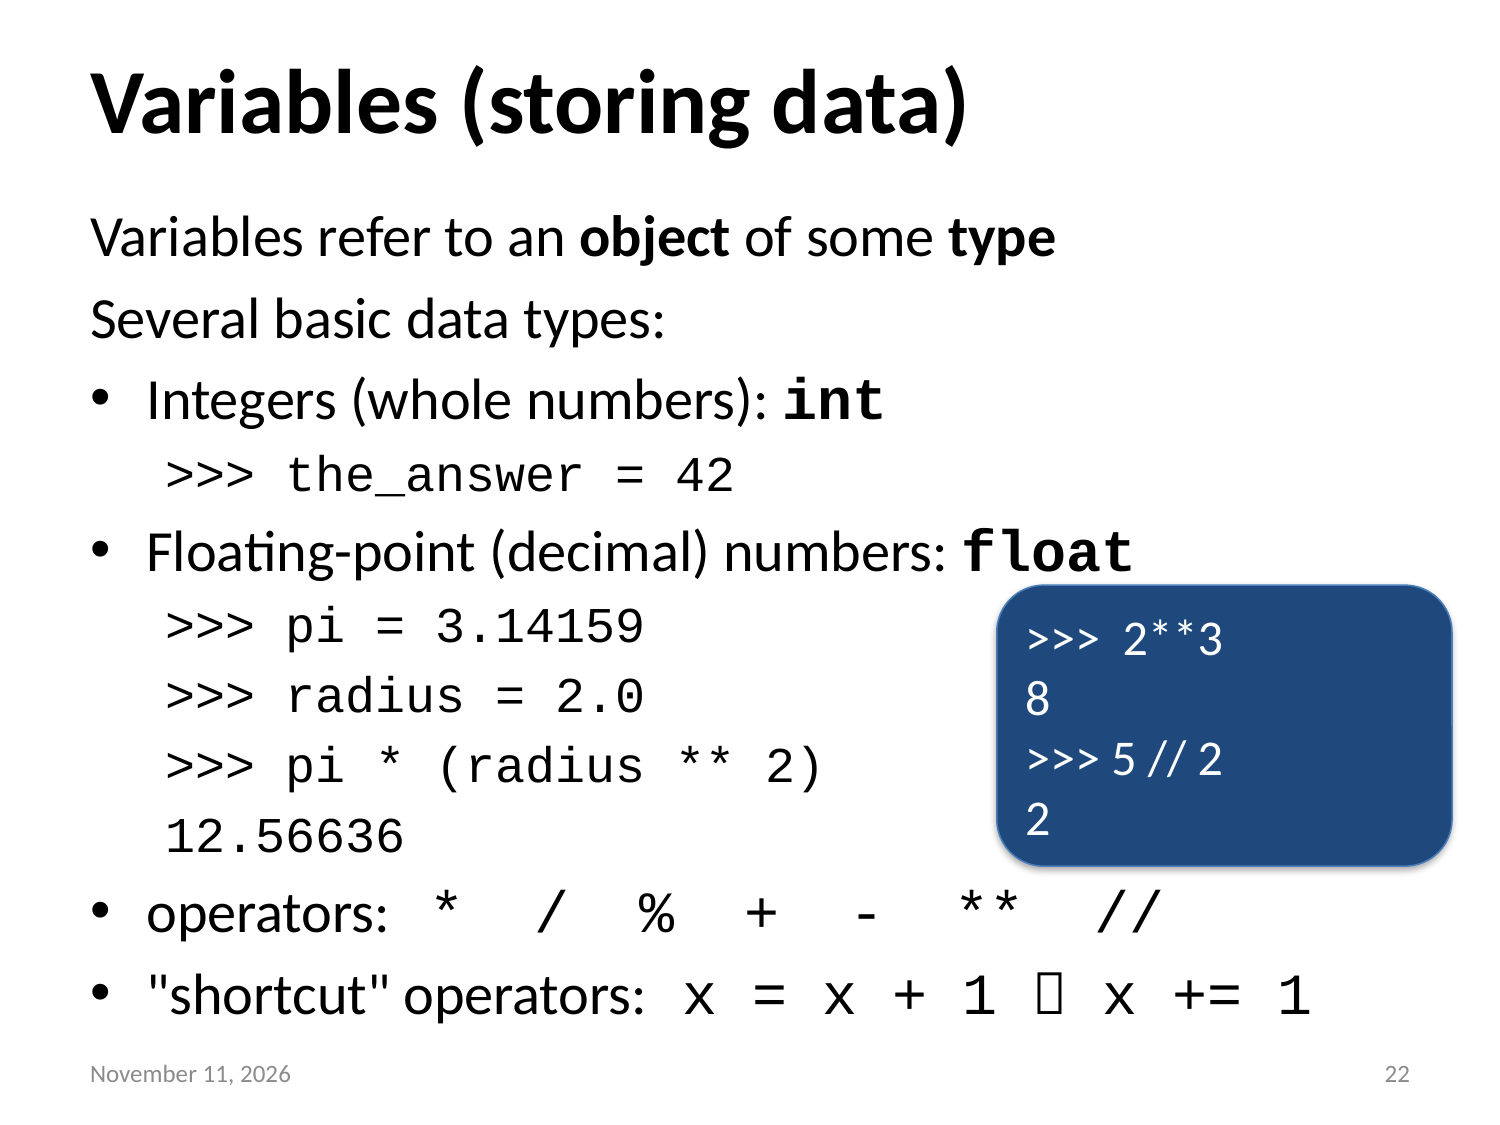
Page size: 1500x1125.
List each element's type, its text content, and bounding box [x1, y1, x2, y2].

text_box >>> 2**3 8 >>> 5 // 2 2 [996, 584, 1453, 867]
slide_number 21 [1074, 1042, 1425, 1103]
title Variables (storing data) [75, 3, 1425, 190]
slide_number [75, 1042, 425, 1103]
list Variables refer to an object of some type Several basic data types: Integers (whole numbers): int >>> the_answer = 42 Floating-point (decimal) numbers: float >>> pi = 3.14159 >>> radius = 2.0 >>> pi * (radius ** 2) 12.56636 operators: * / % + - ** // "shortcut" operators: x = x + 1  x += 1 [75, 190, 1453, 1103]
